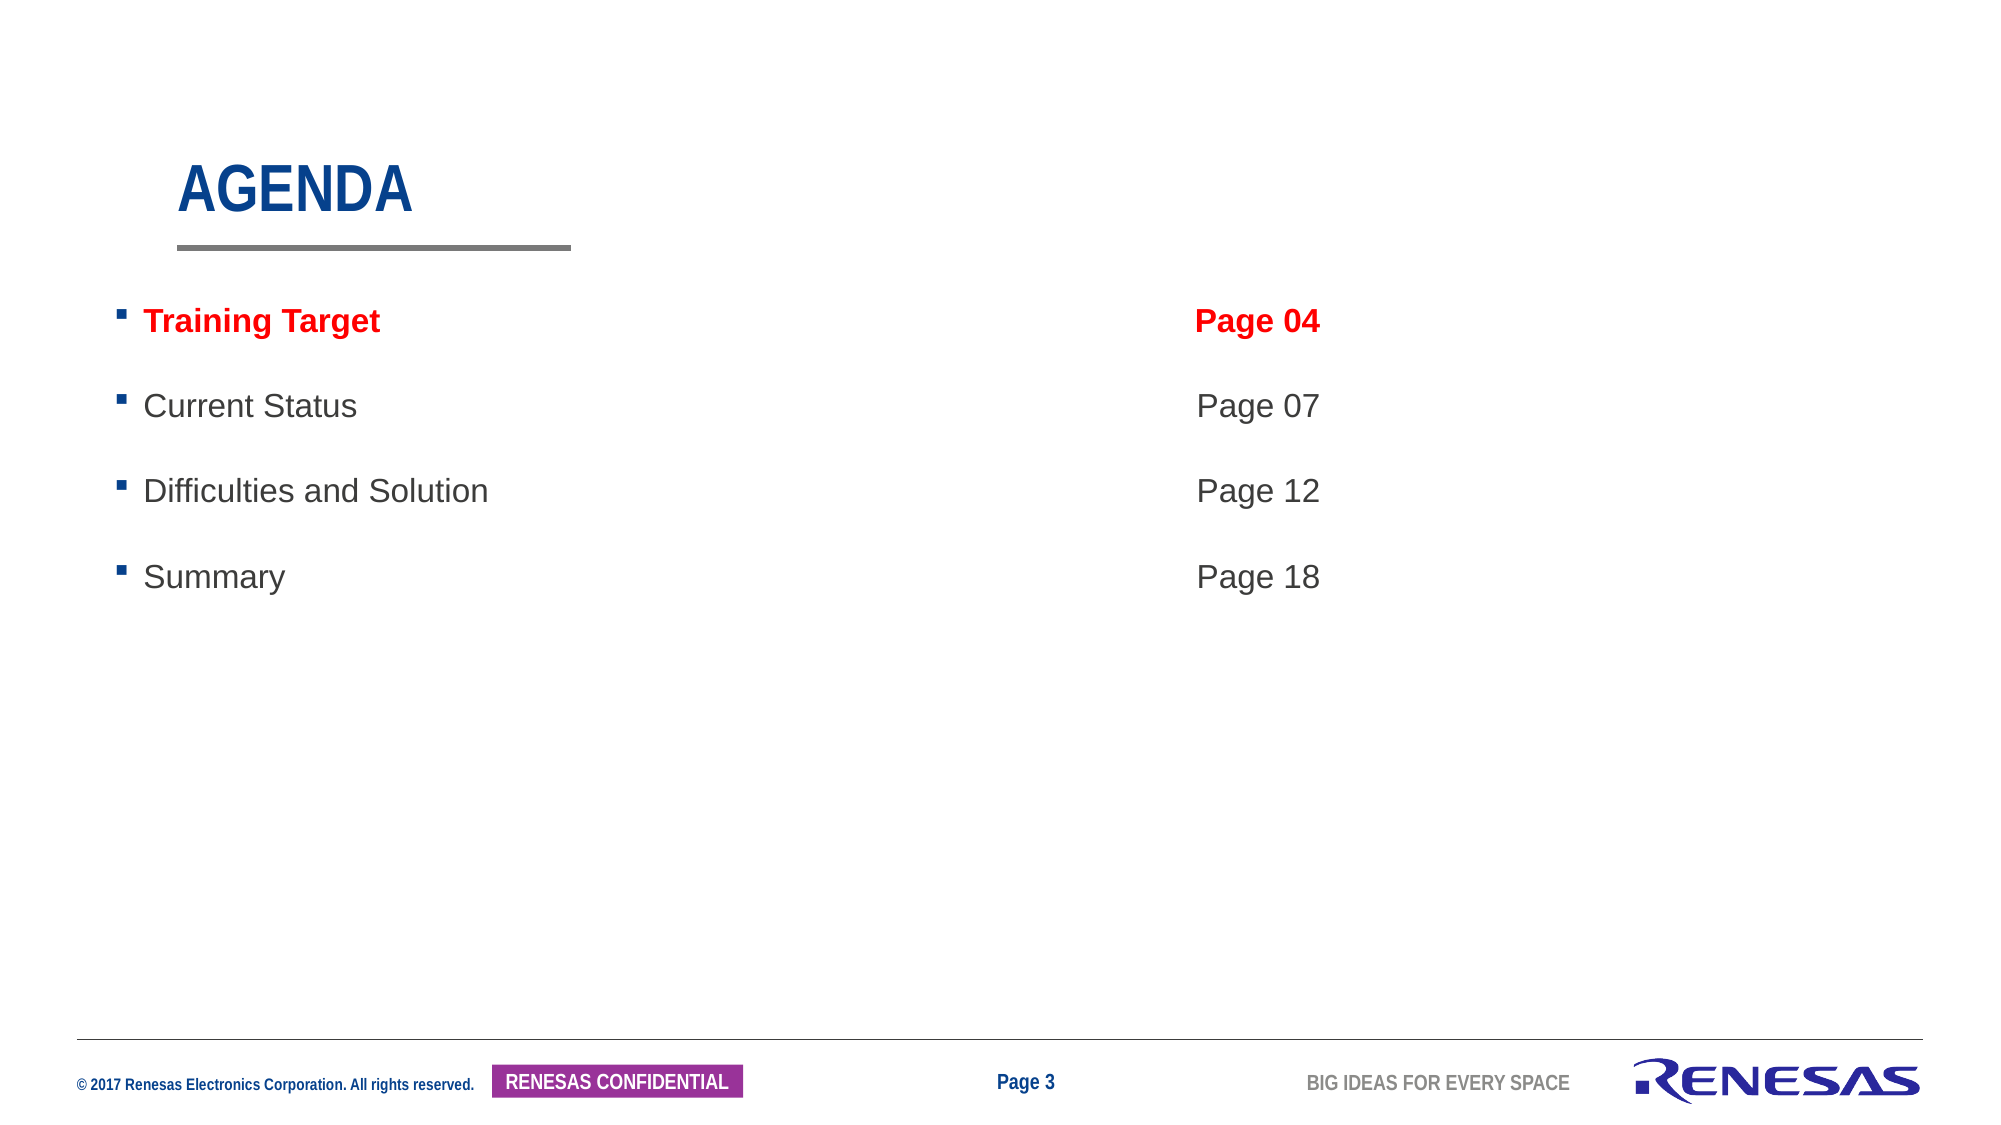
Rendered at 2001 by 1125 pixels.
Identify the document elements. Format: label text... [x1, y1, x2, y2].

picture [1631, 1056, 1923, 1106]
title Agenda [177, 80, 1575, 227]
slide_number Page 3 [944, 1067, 1056, 1095]
list Training Target Page 04 Current Status Page 07 Difficulties and Solution Page 12 Summary Page 18 [114, 290, 1957, 599]
